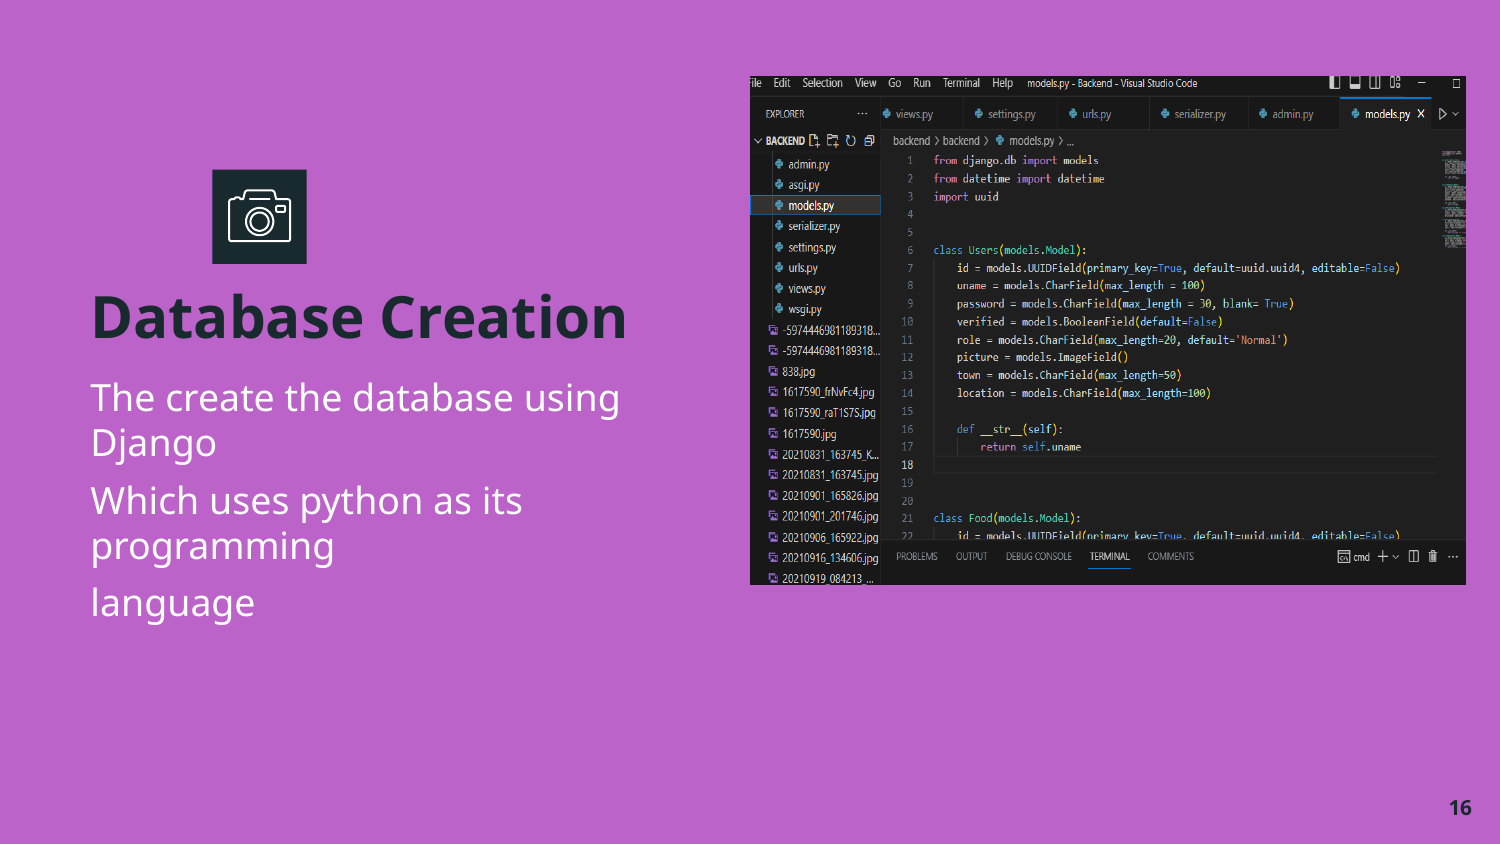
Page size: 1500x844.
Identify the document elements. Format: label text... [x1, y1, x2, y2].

title Database Creation [75, 273, 689, 359]
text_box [228, 190, 291, 242]
text_box The create the database using Django Which uses python as its programming language [75, 359, 751, 640]
slide_number ‹#› [1397, 779, 1487, 844]
picture [749, 76, 1467, 586]
